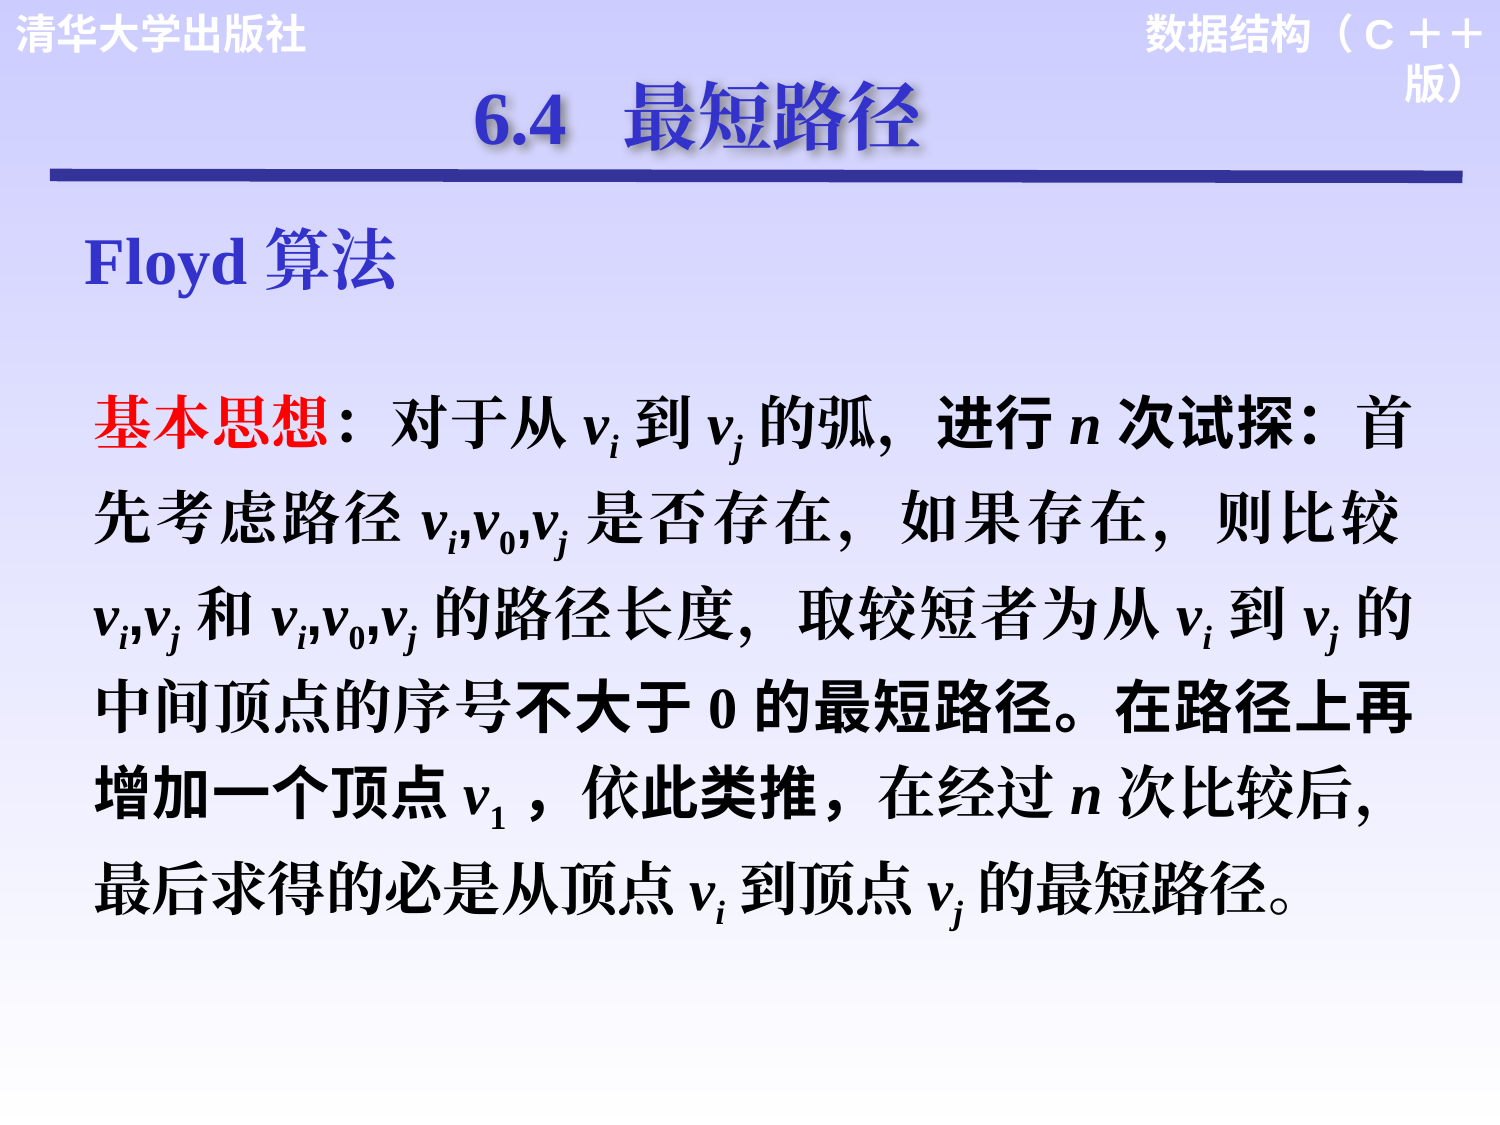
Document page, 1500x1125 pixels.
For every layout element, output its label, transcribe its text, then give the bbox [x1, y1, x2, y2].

text_box 6.4 最短路径 [458, 62, 1071, 168]
text_box Floyd算法 [69, 210, 766, 306]
text_box 基本思想：对于从vi到vj的弧，进行n次试探：首先考虑路径vi,v0,vj是否存在，如果存在，则比较vi,vj和vi,v0,vj的路径长度，取较短者为从vi到vj的中间顶点的序号不大于0的最短路径。在路径上再增加一个顶点v1，依此类推，在经过n次比较后，最后求得的必是从顶点vi到顶点vj的最短路径。 [78, 362, 1429, 883]
